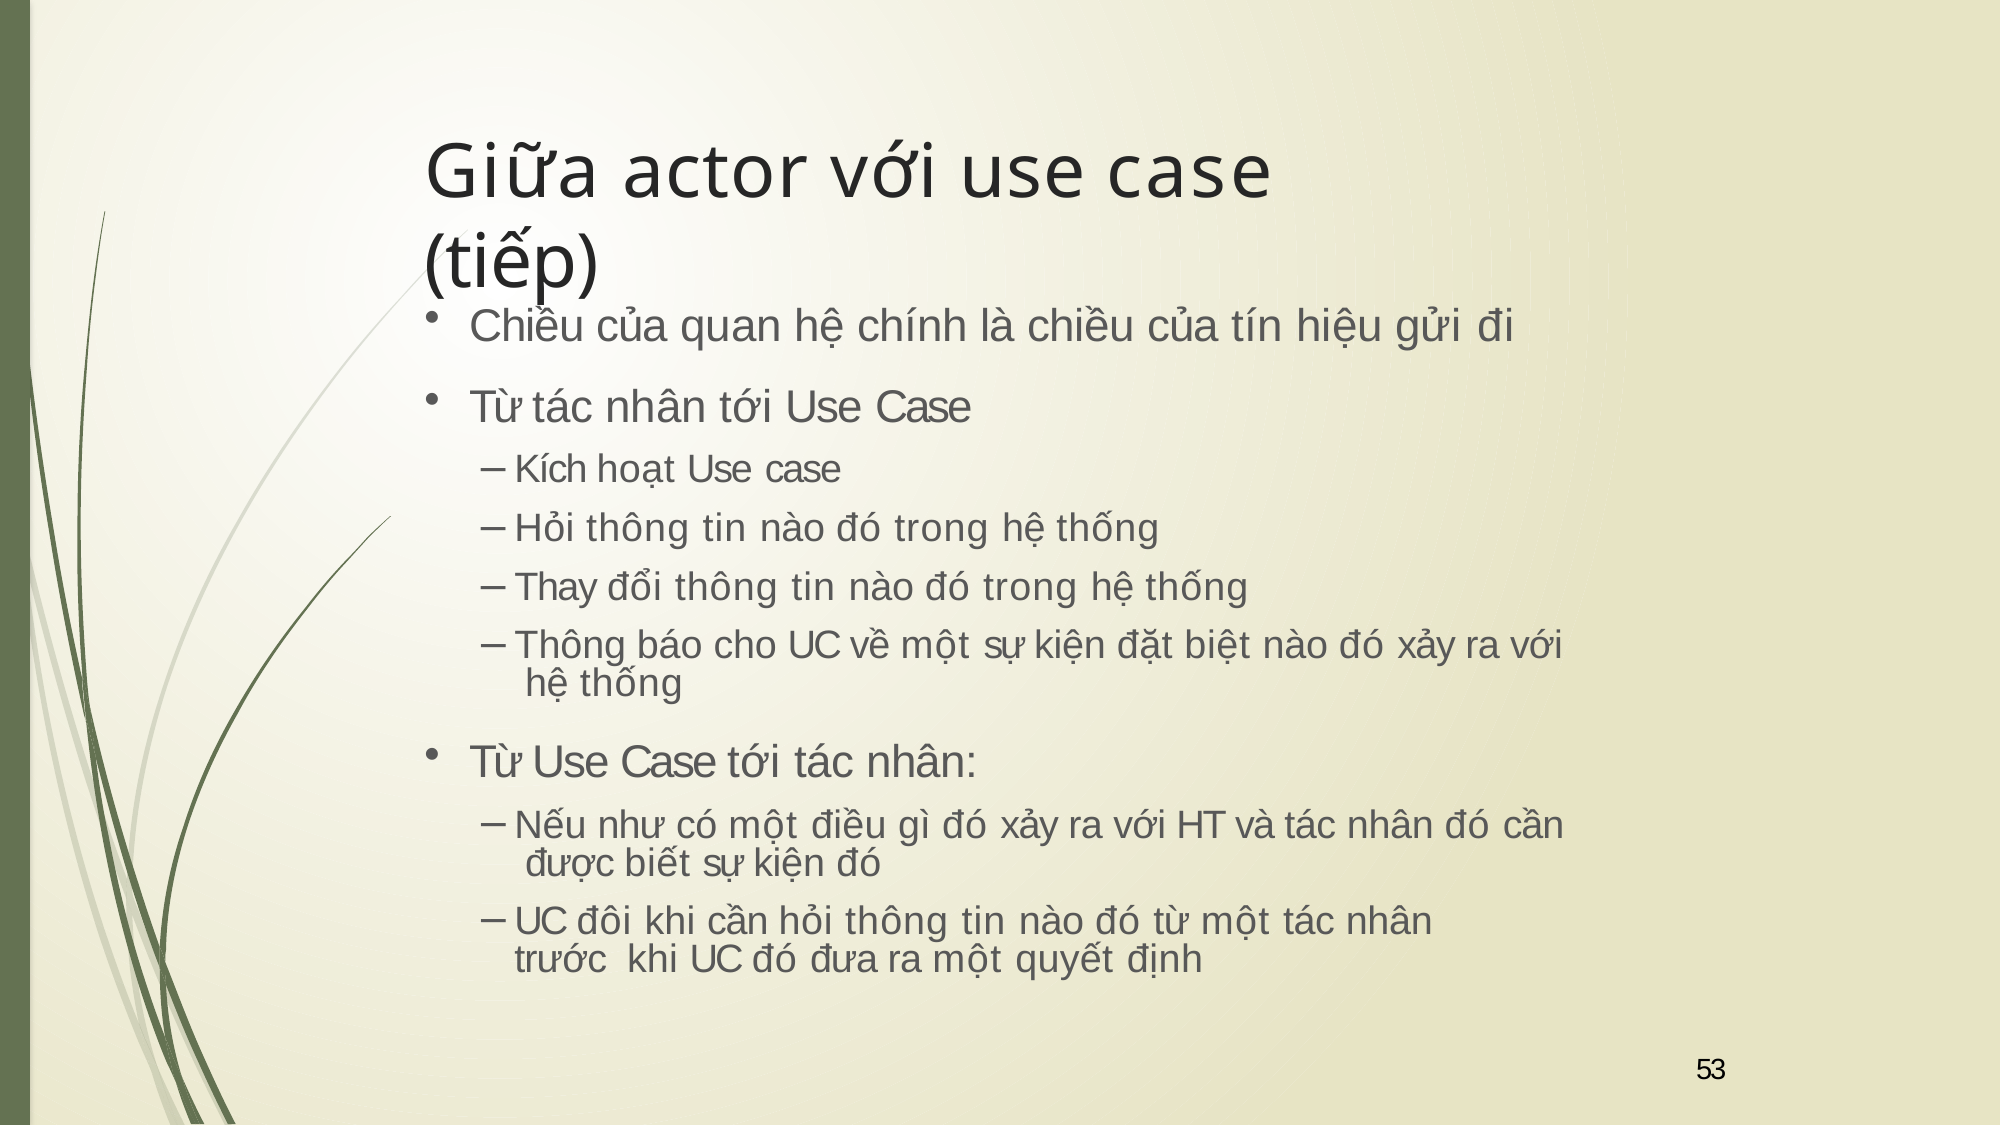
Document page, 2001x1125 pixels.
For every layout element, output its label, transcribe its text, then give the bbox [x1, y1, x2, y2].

title Giữa actor với use case (tiếp) [422, 119, 1423, 266]
text_box Chiều của quan hệ chính là chiều của tín hiệu gửi đi Từ tác nhân tới Use Case Kích hoạt Use case Hỏi thông tin nào đó trong hệ thống Thay đổi thông tin nào đó trong hệ thống Thông báo cho UC về một sự kiện đặt biệt nào đó xảy ra với hệ thống Từ Use Case tới tác nhân: Nếu như có một điều gì đó xảy ra với HT và tác nhân đó cần được biết sự kiện đó UC đôi khi cần hỏi thông tin nào đó từ một tác nhân trước khi UC đó đưa ra một quyết định [422, 266, 1567, 980]
slide_number 53 [1689, 1049, 1736, 1125]
